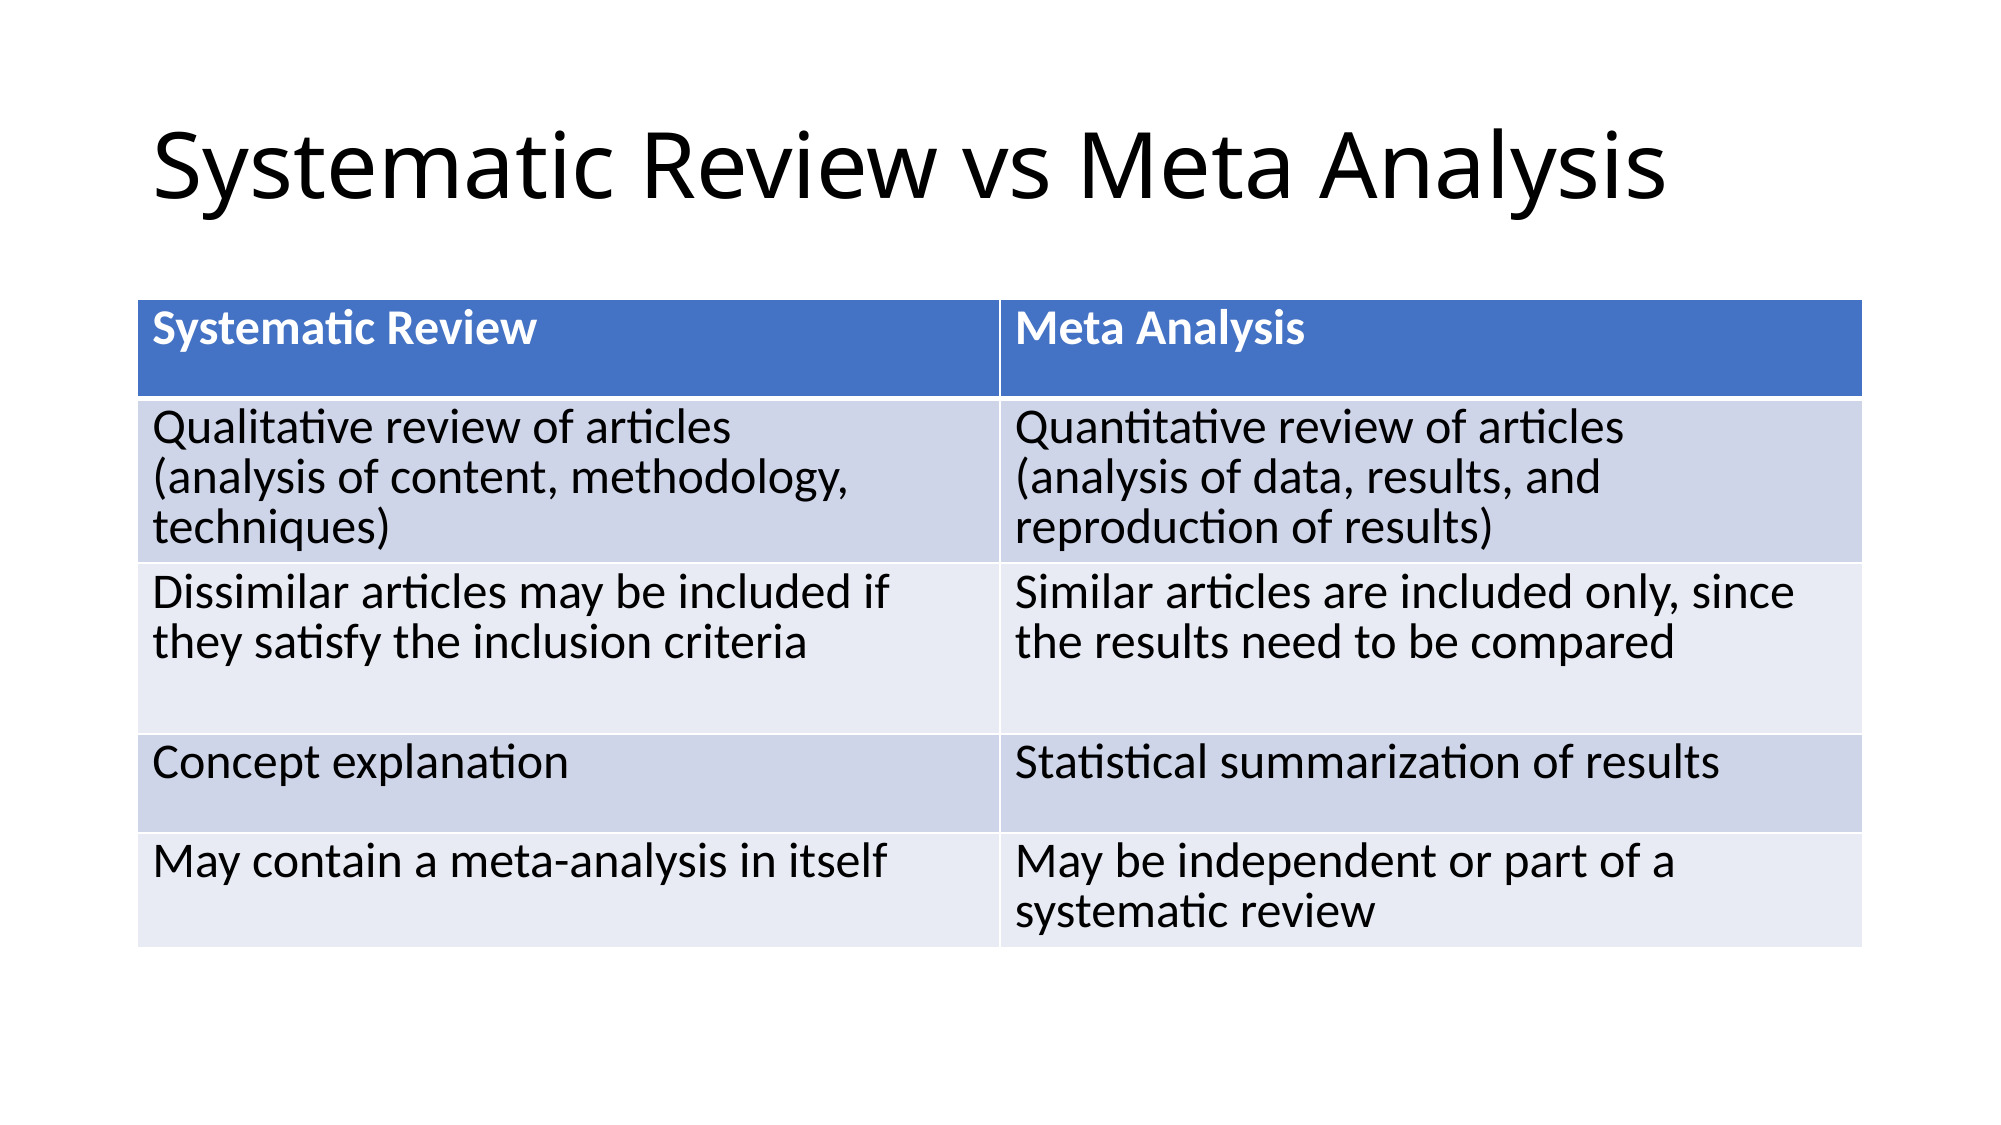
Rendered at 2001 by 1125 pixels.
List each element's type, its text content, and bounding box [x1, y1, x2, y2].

table_cell Qualitative review of articles (analysis of content, methodology, techniques) [138, 401, 999, 562]
table_cell Statistical summarization of results [1001, 735, 1862, 832]
table_cell Similar articles are included only, since the results need to be compared [1001, 564, 1862, 733]
table_cell May be independent or part of a systematic review [1001, 834, 1862, 947]
table_header Systematic Review [138, 300, 999, 396]
table_cell Quantitative review of articles (analysis of data, results, and reproduction of results) [1001, 401, 1862, 562]
title Systematic Review vs Meta Analysis [137, 59, 1863, 278]
table_cell Concept explanation [138, 735, 999, 832]
table_header Meta Analysis [1001, 300, 1862, 396]
table_cell Dissimilar articles may be included if they satisfy the inclusion criteria [138, 564, 999, 733]
table_cell May contain a meta-analysis in itself [138, 834, 999, 947]
